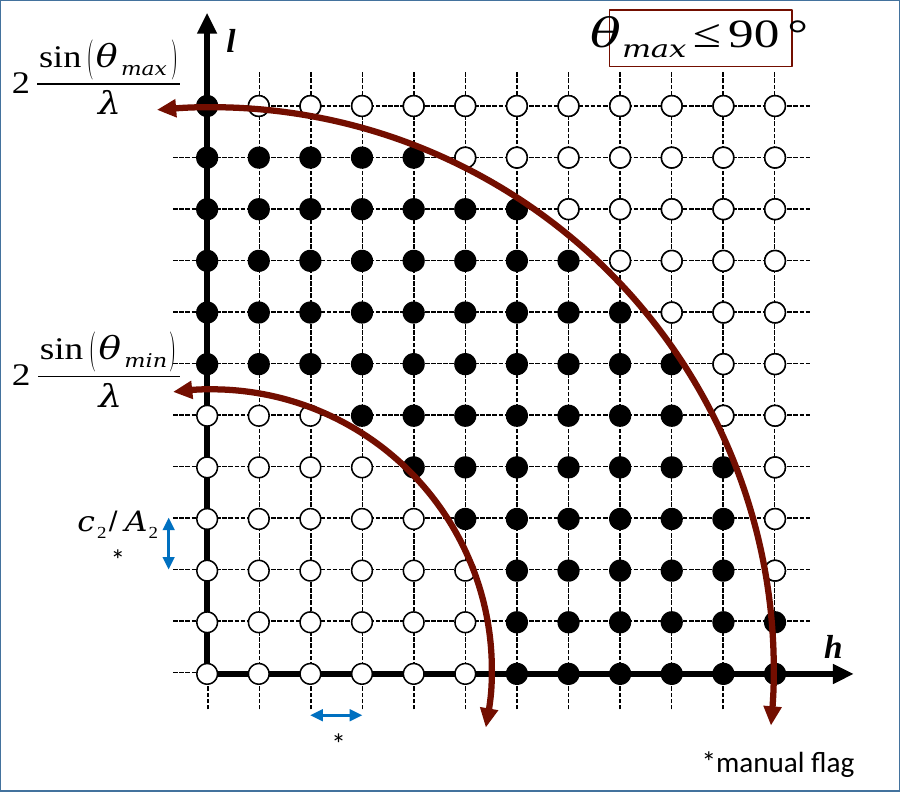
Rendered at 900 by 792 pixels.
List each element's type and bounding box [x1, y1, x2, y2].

text_box [0, 0, 900, 792]
